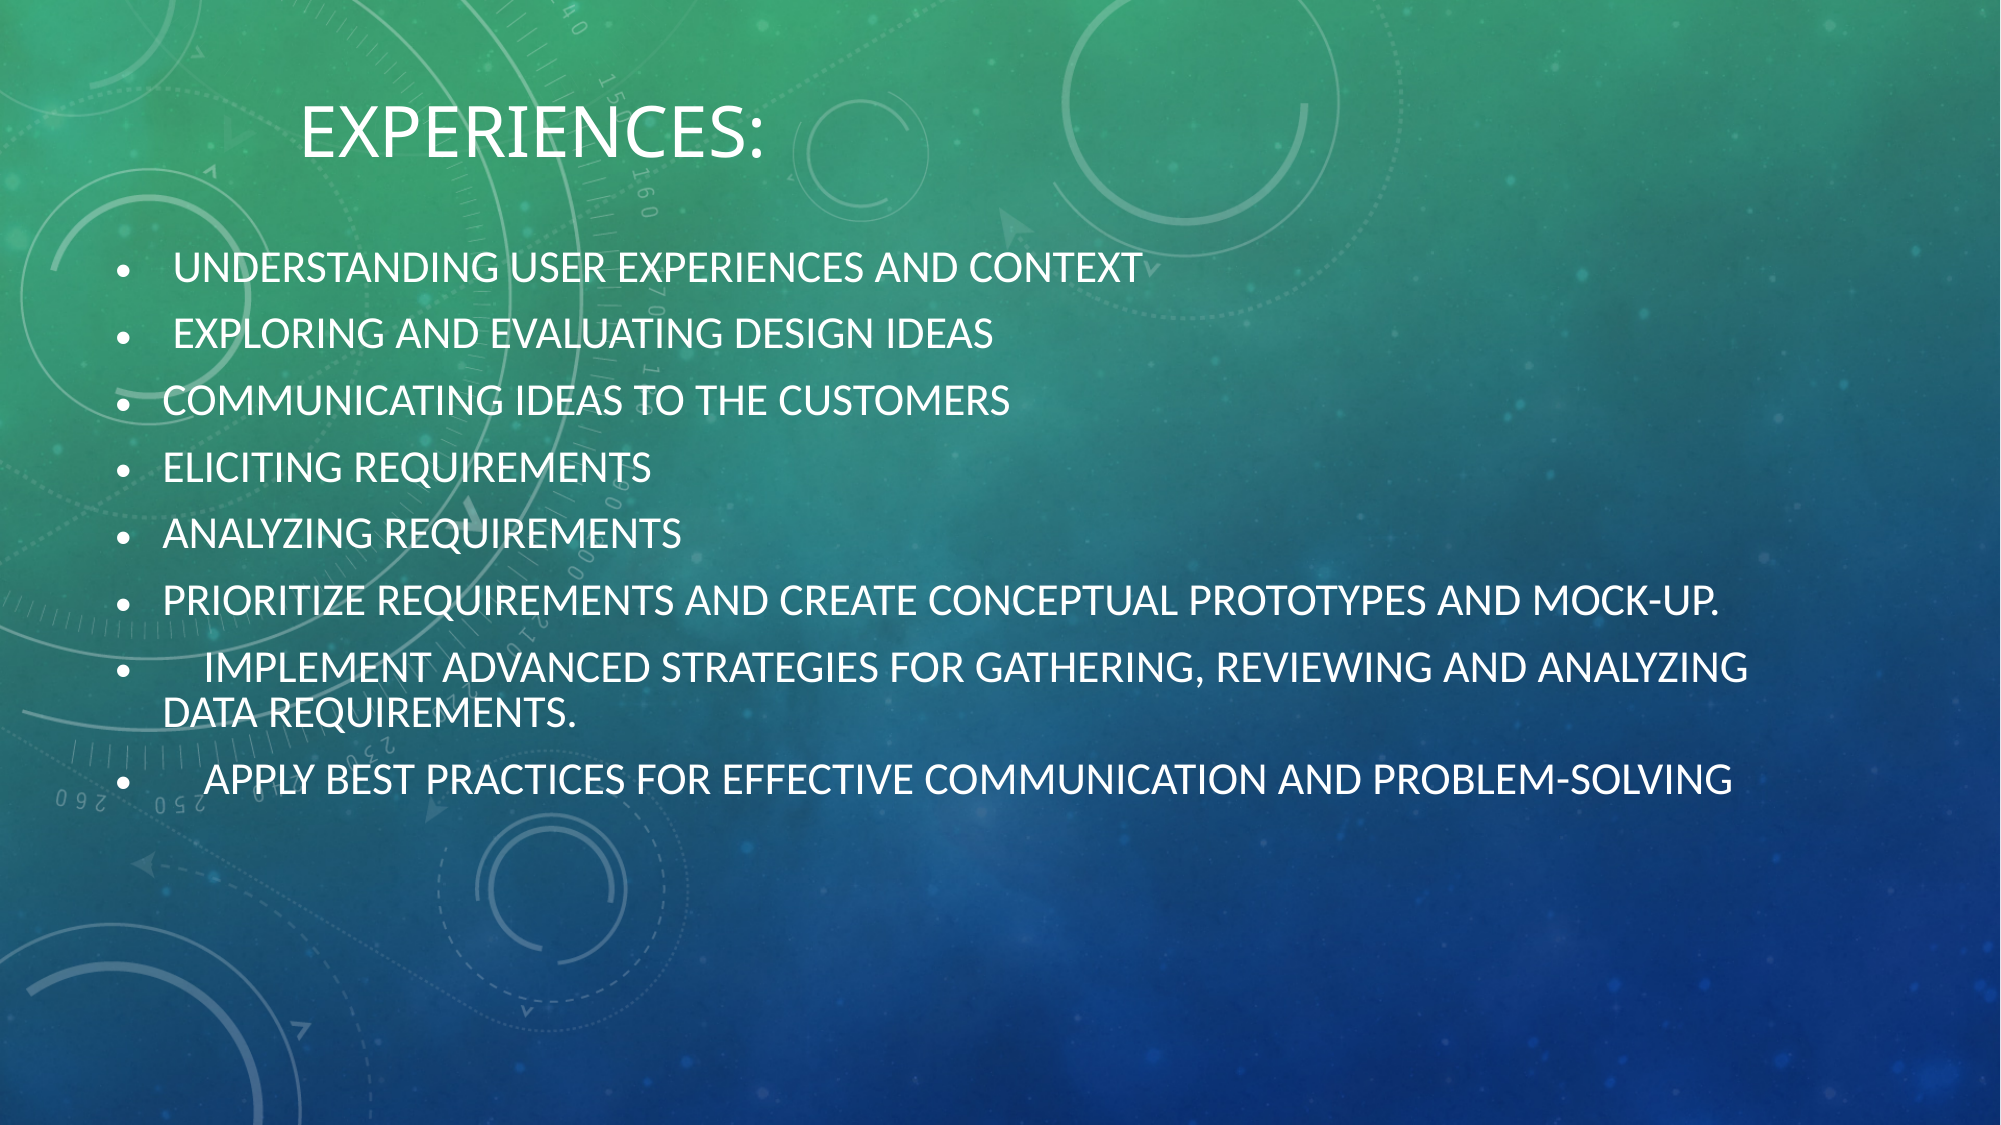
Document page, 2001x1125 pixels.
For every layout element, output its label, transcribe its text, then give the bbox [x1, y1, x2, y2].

title Experiences: [150, 70, 782, 240]
picture [0, 0, 2001, 1125]
subtitle Understanding user experiences and context Exploring and evaluating design ideas Communicating ideas to the customers Eliciting requirements Analyzing requirements Prioritize requirements and create conceptual prototypes and mock-up. Implement advanced strategies for gathering, reviewing and analyzing data requirements. Apply best practices for effective communication and problem-solving [100, 240, 1841, 1074]
